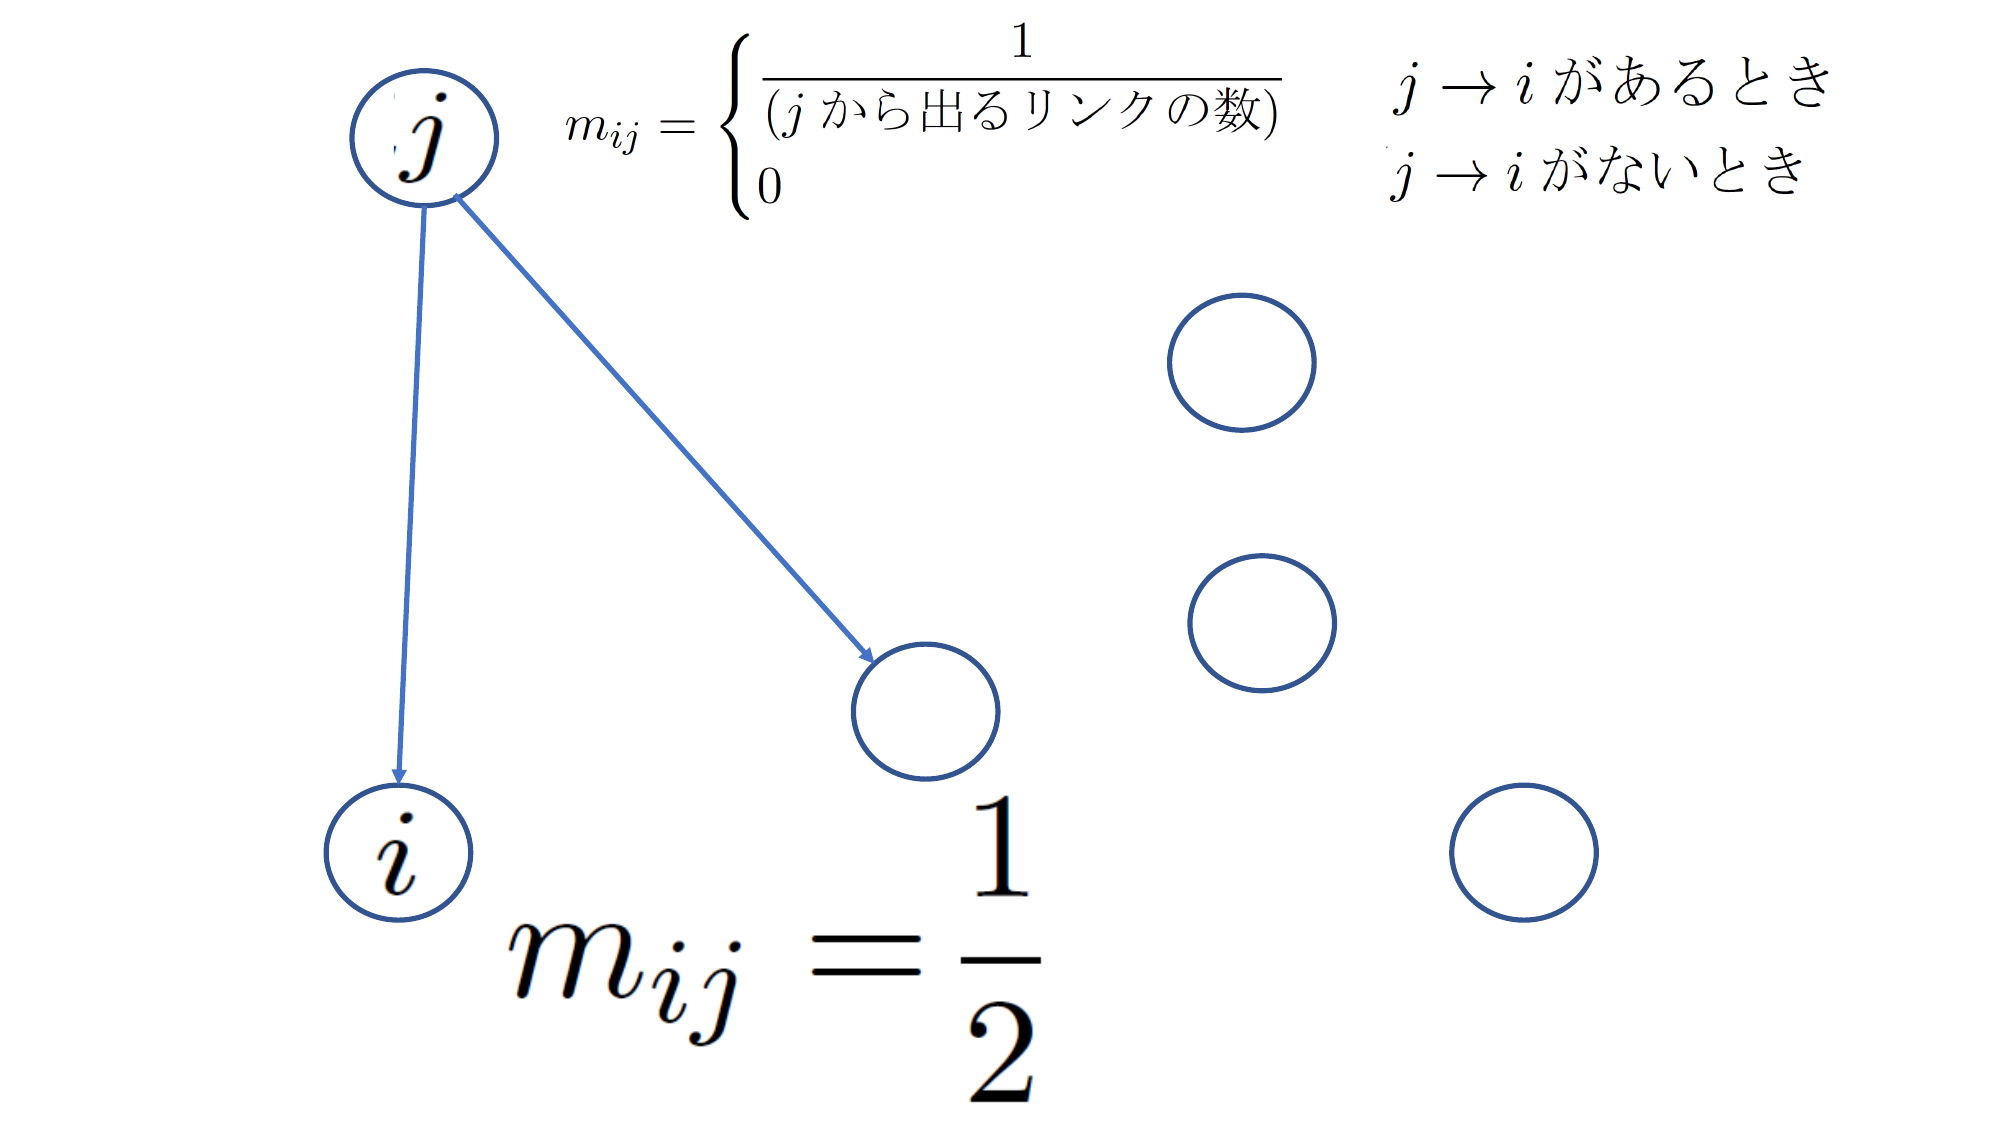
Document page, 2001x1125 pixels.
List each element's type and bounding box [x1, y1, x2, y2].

text_box [325, 784, 472, 922]
text_box [454, 194, 875, 664]
picture [372, 807, 425, 902]
text_box [1188, 554, 1336, 692]
picture [557, 18, 1289, 227]
text_box [1168, 294, 1316, 432]
picture [393, 85, 455, 195]
picture [470, 783, 1058, 1120]
text_box [398, 205, 425, 786]
text_box [350, 69, 498, 207]
text_box [1450, 784, 1598, 922]
picture [1386, 145, 1807, 202]
picture [1391, 51, 1831, 120]
text_box [852, 643, 1000, 781]
